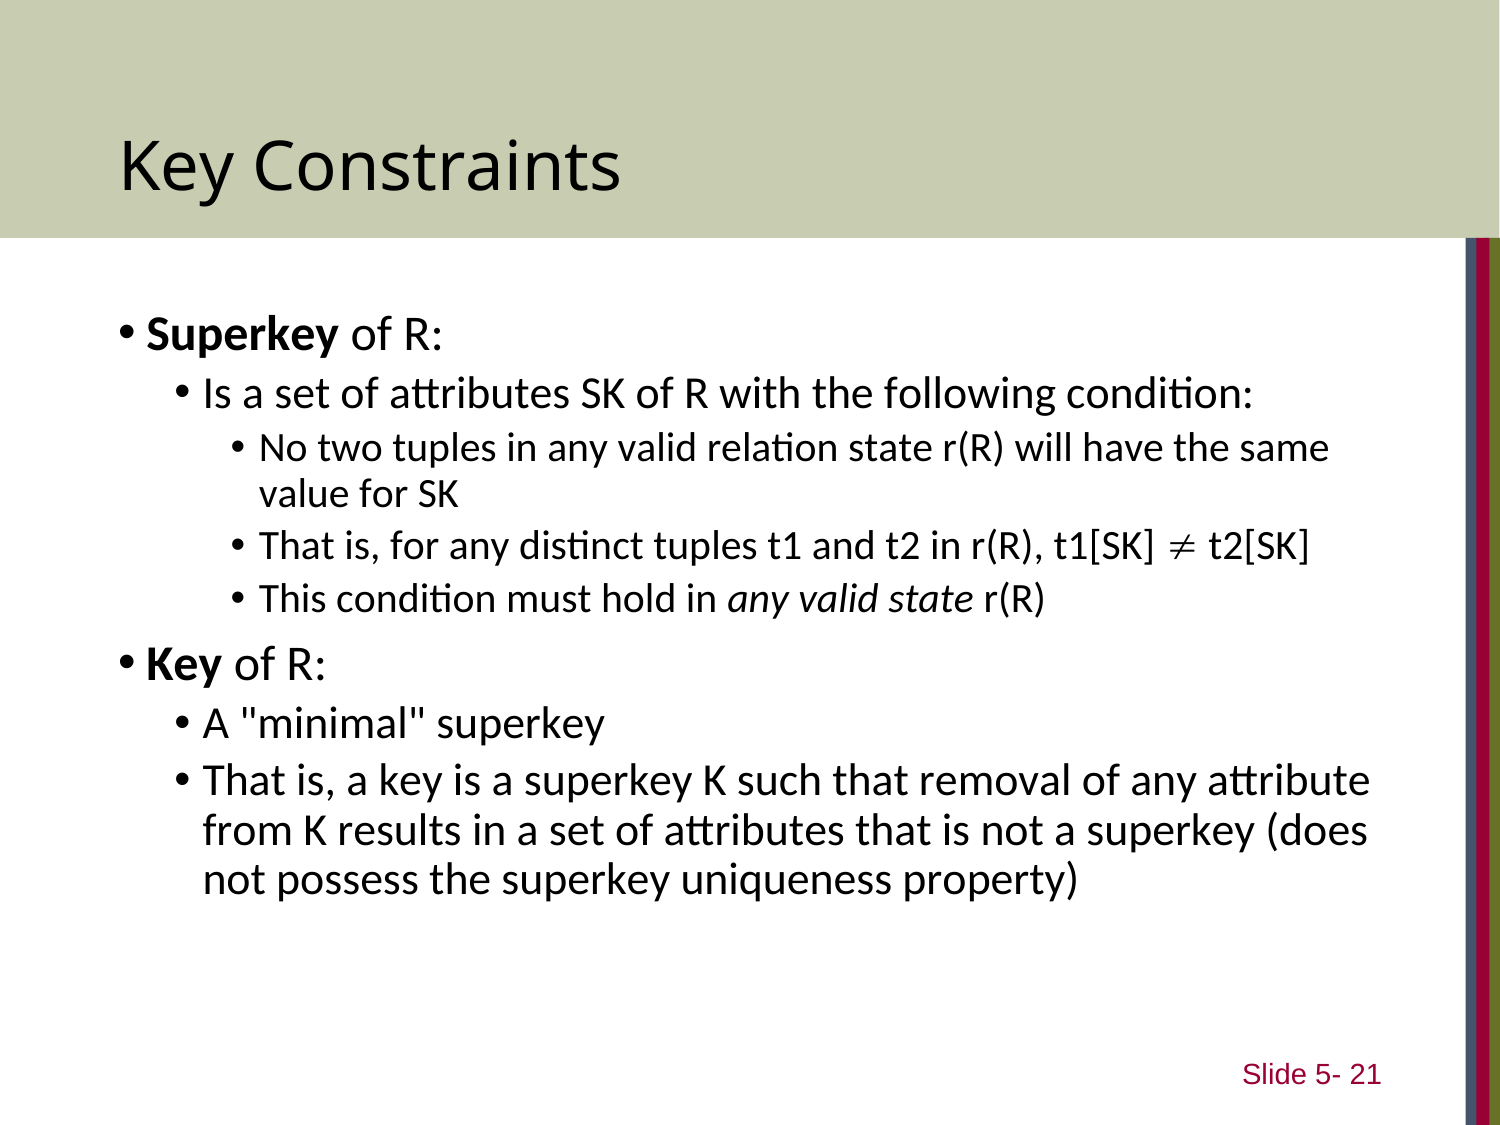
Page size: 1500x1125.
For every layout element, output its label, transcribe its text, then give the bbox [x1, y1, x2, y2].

title Key Constraints [103, 59, 1397, 278]
text_box Superkey of R: Is a set of attributes SK of R with the following condition: No two tuples in any valid relation state r(R) will have the same value for SK That is, for any distinct tuples t1 and t2 in r(R), t1[SK]  t2[SK] This condition must hold in any valid state r(R) Key of R: A "minimal" superkey That is, a key is a superkey K such that removal of any attribute from K results in a set of attributes that is not a superkey (does not possess the superkey uniqueness property) [103, 299, 1397, 1014]
text_box Slide 5- <number> [1059, 1042, 1397, 1103]
